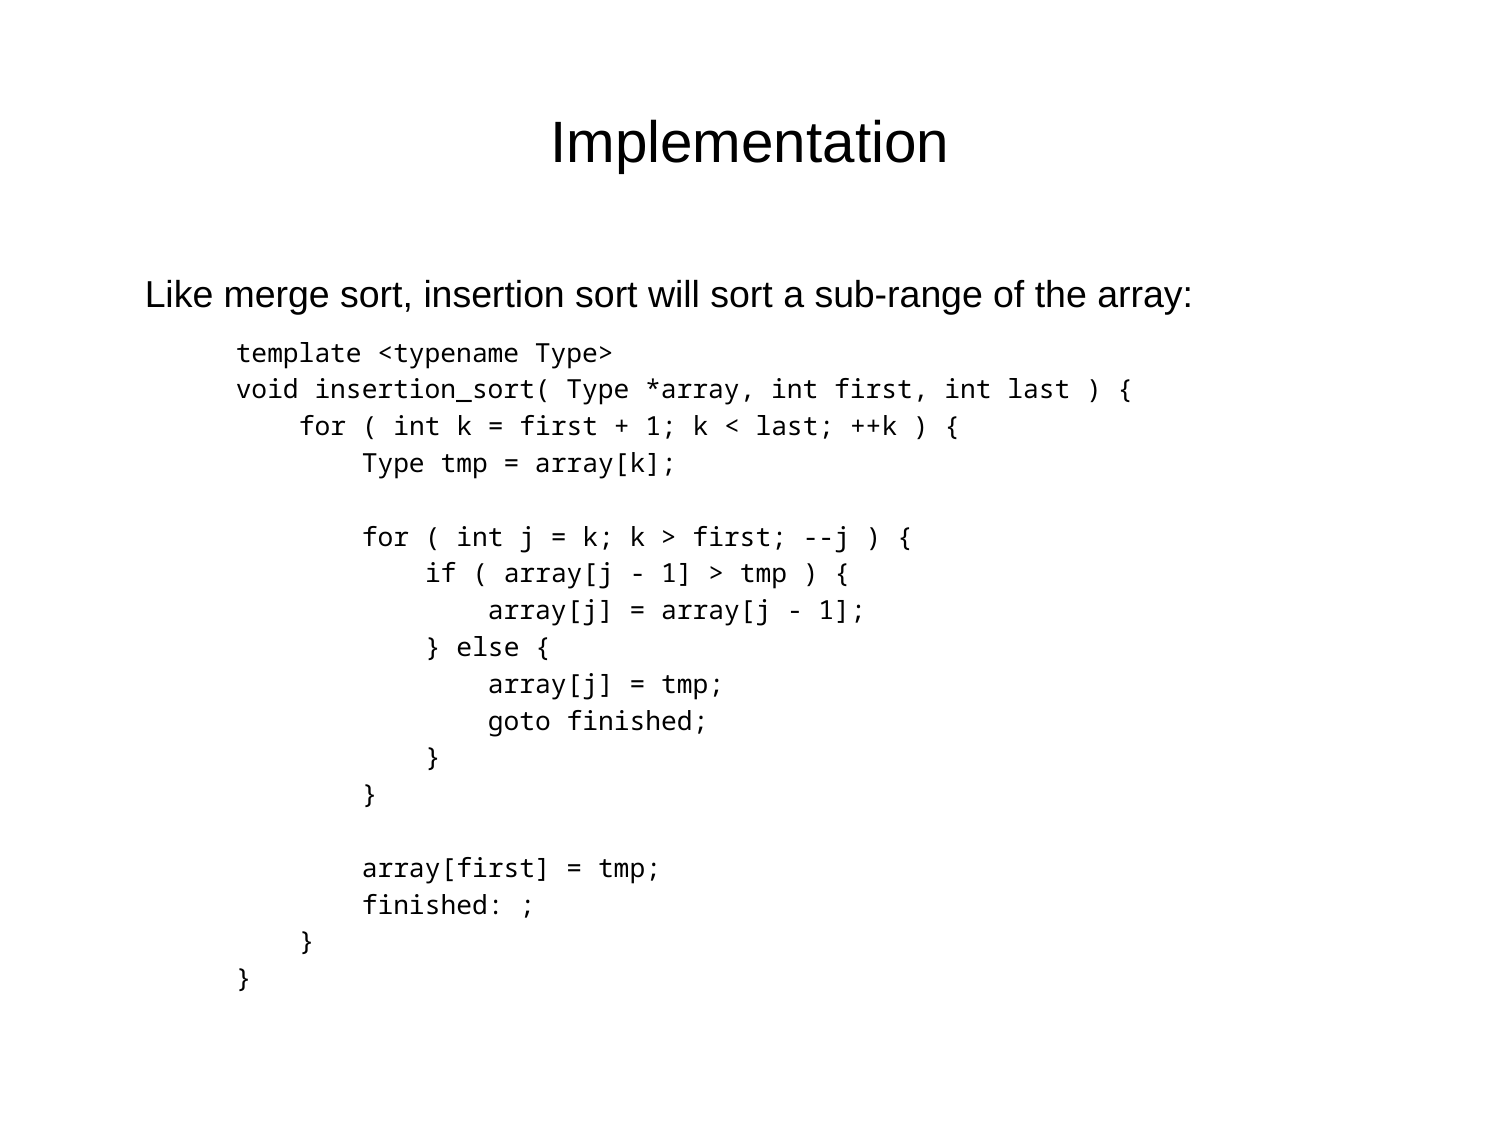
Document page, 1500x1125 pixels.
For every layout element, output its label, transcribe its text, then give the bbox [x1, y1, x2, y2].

list Like merge sort, insertion sort will sort a sub-range of the array: template <typename Type> void insertion_sort( Type *array, int first, int last ) { for ( int k = first + 1; k < last; ++k ) { Type tmp = array[k]; for ( int j = k; k > first; --j ) { if ( array[j - 1] > tmp ) { array[j] = array[j - 1]; } else { array[j] = tmp; goto finished; } } array[first] = tmp; finished: ; } } [74, 262, 1426, 1006]
title Implementation [74, 44, 1426, 233]
